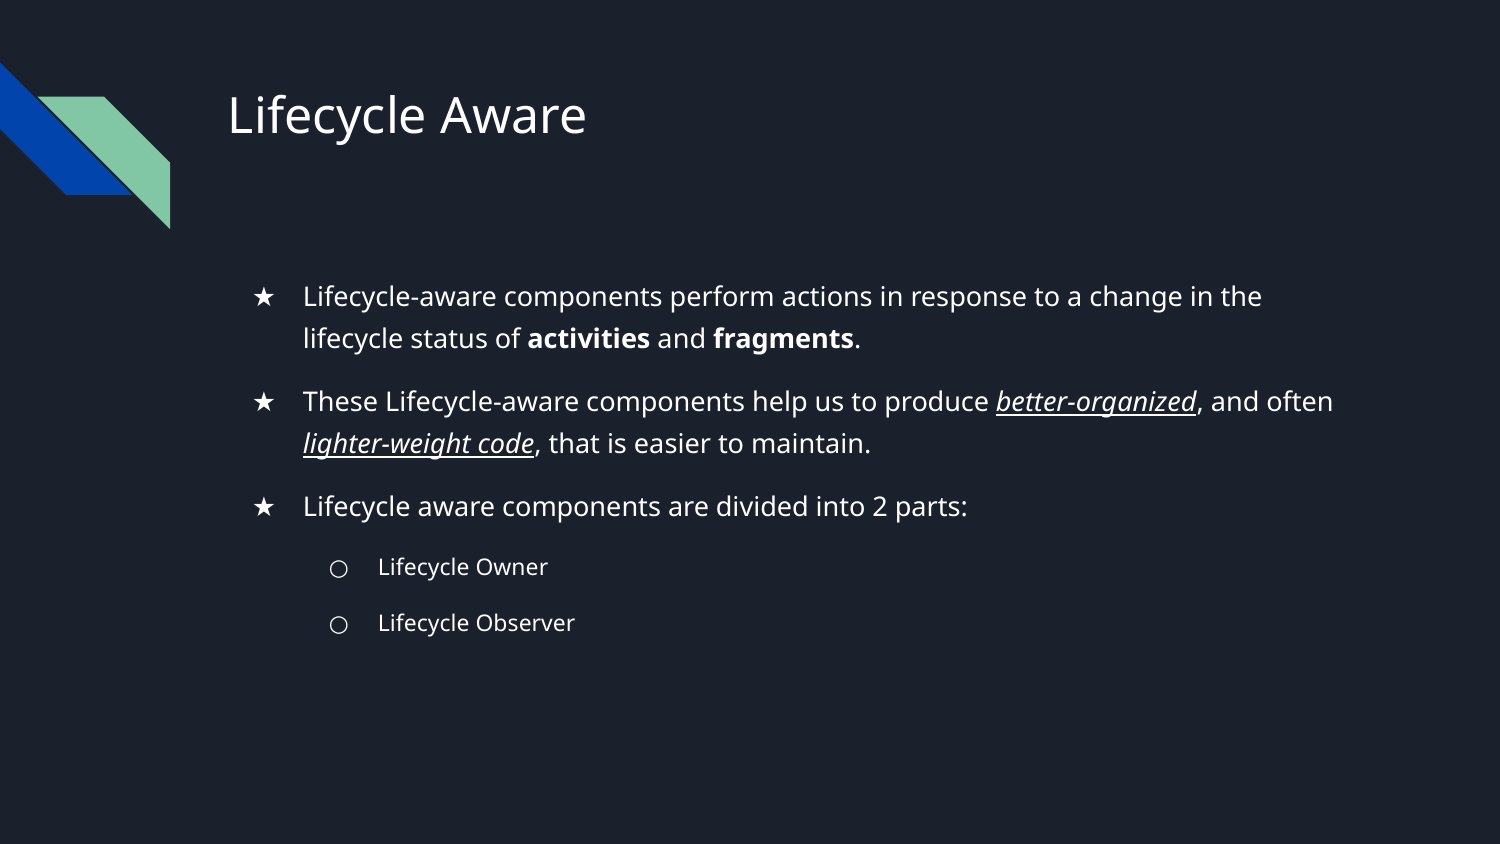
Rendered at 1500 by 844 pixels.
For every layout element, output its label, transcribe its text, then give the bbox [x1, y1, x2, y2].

list Lifecycle-aware components perform actions in response to a change in the lifecycle status of activities and fragments. These Lifecycle-aware components help us to produce better-organized, and often lighter-weight code, that is easier to maintain. Lifecycle aware components are divided into 2 parts: Lifecycle Owner Lifecycle Observer [212, 257, 1368, 735]
title Lifecycle Aware [212, 64, 1368, 215]
